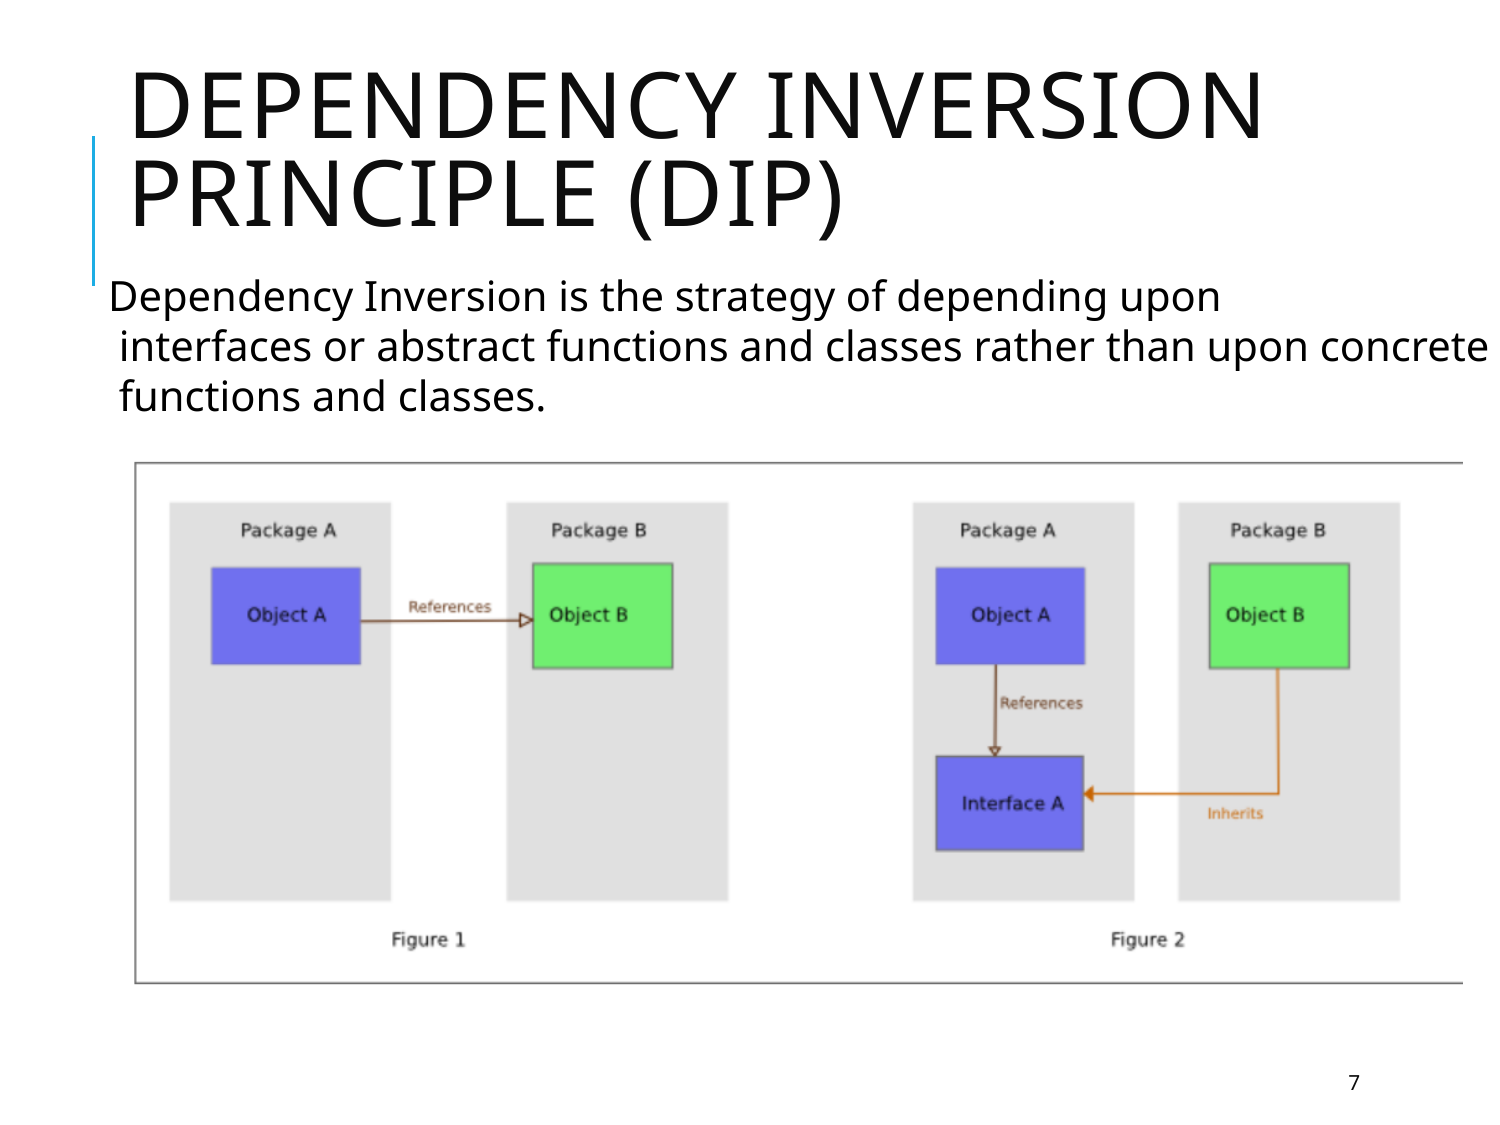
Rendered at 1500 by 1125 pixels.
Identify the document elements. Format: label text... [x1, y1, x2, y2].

title Dependency Inversion Principle (DIP) [112, 62, 1388, 250]
slide_number 7 [1333, 1061, 1454, 1107]
text_box Dependency Inversion is the strategy of depending upon interfaces or abstract functions and classes rather than upon concrete functions and classes. [93, 262, 1500, 428]
picture [106, 441, 1463, 988]
